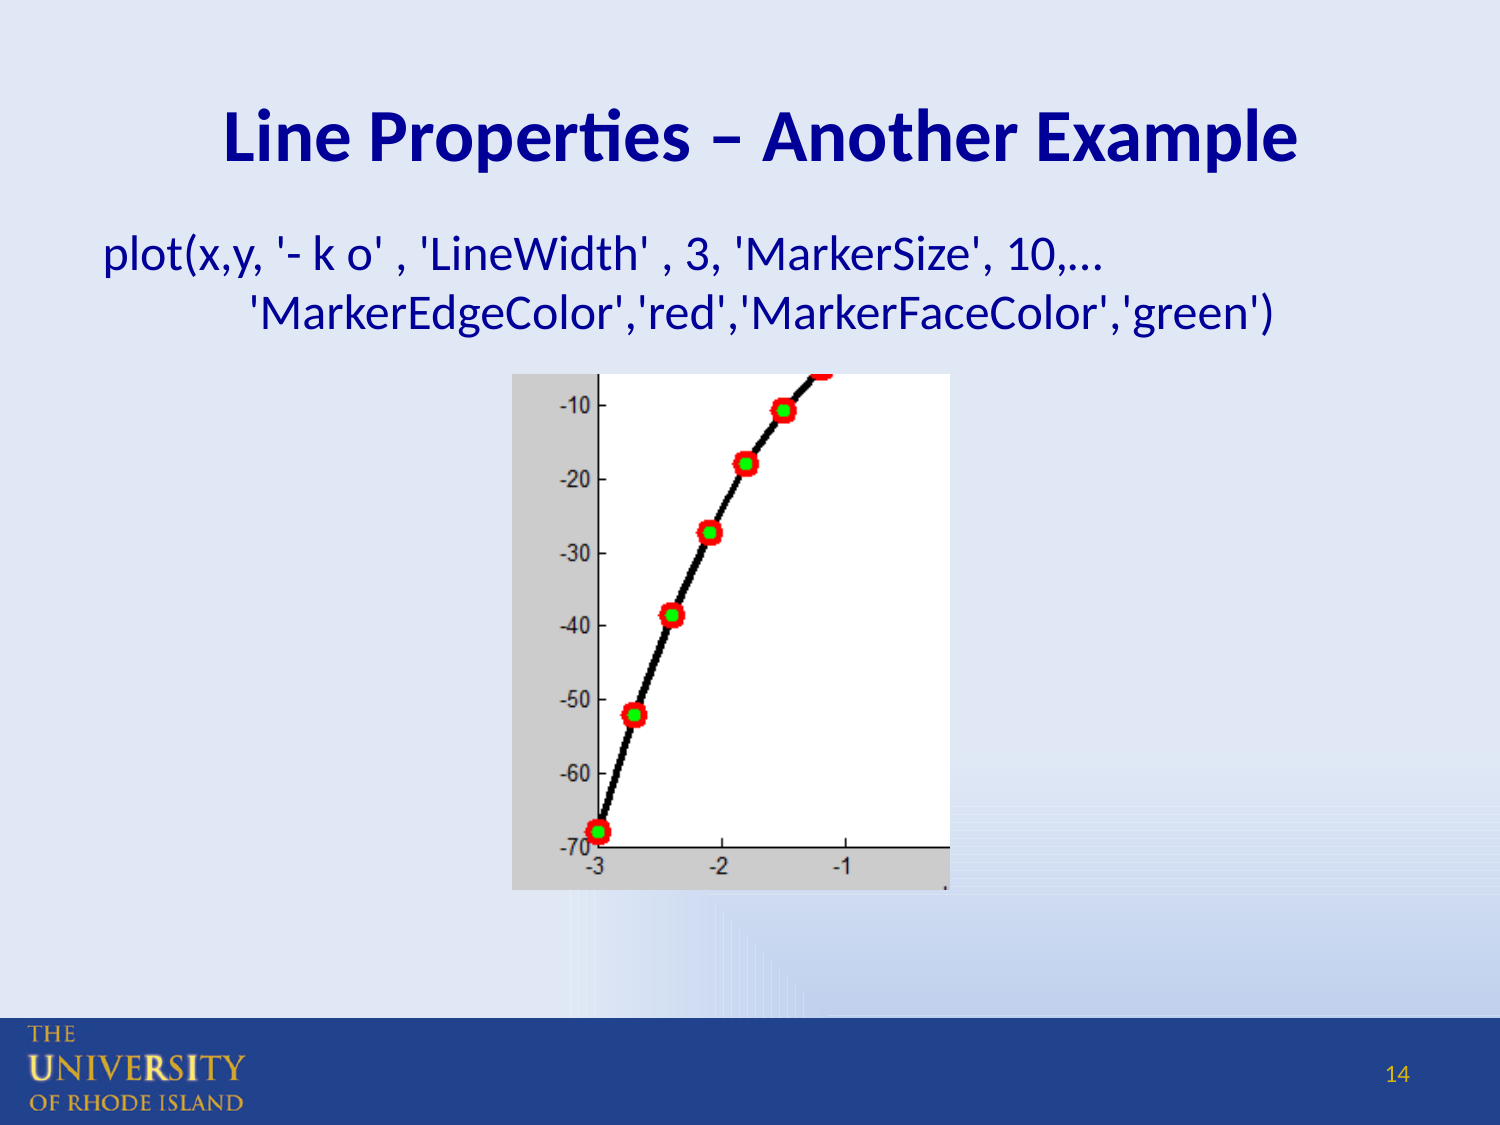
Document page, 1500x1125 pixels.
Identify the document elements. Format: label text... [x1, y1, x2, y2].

title Line Properties – Another Example [87, 37, 1438, 212]
picture [0, 1018, 1500, 1125]
picture [512, 374, 951, 890]
list plot(x,y, '- k o' , 'LineWidth' , 3, 'MarkerSize', 10,… 'MarkerEdgeColor','red','MarkerFaceColor','green') [87, 212, 1438, 363]
